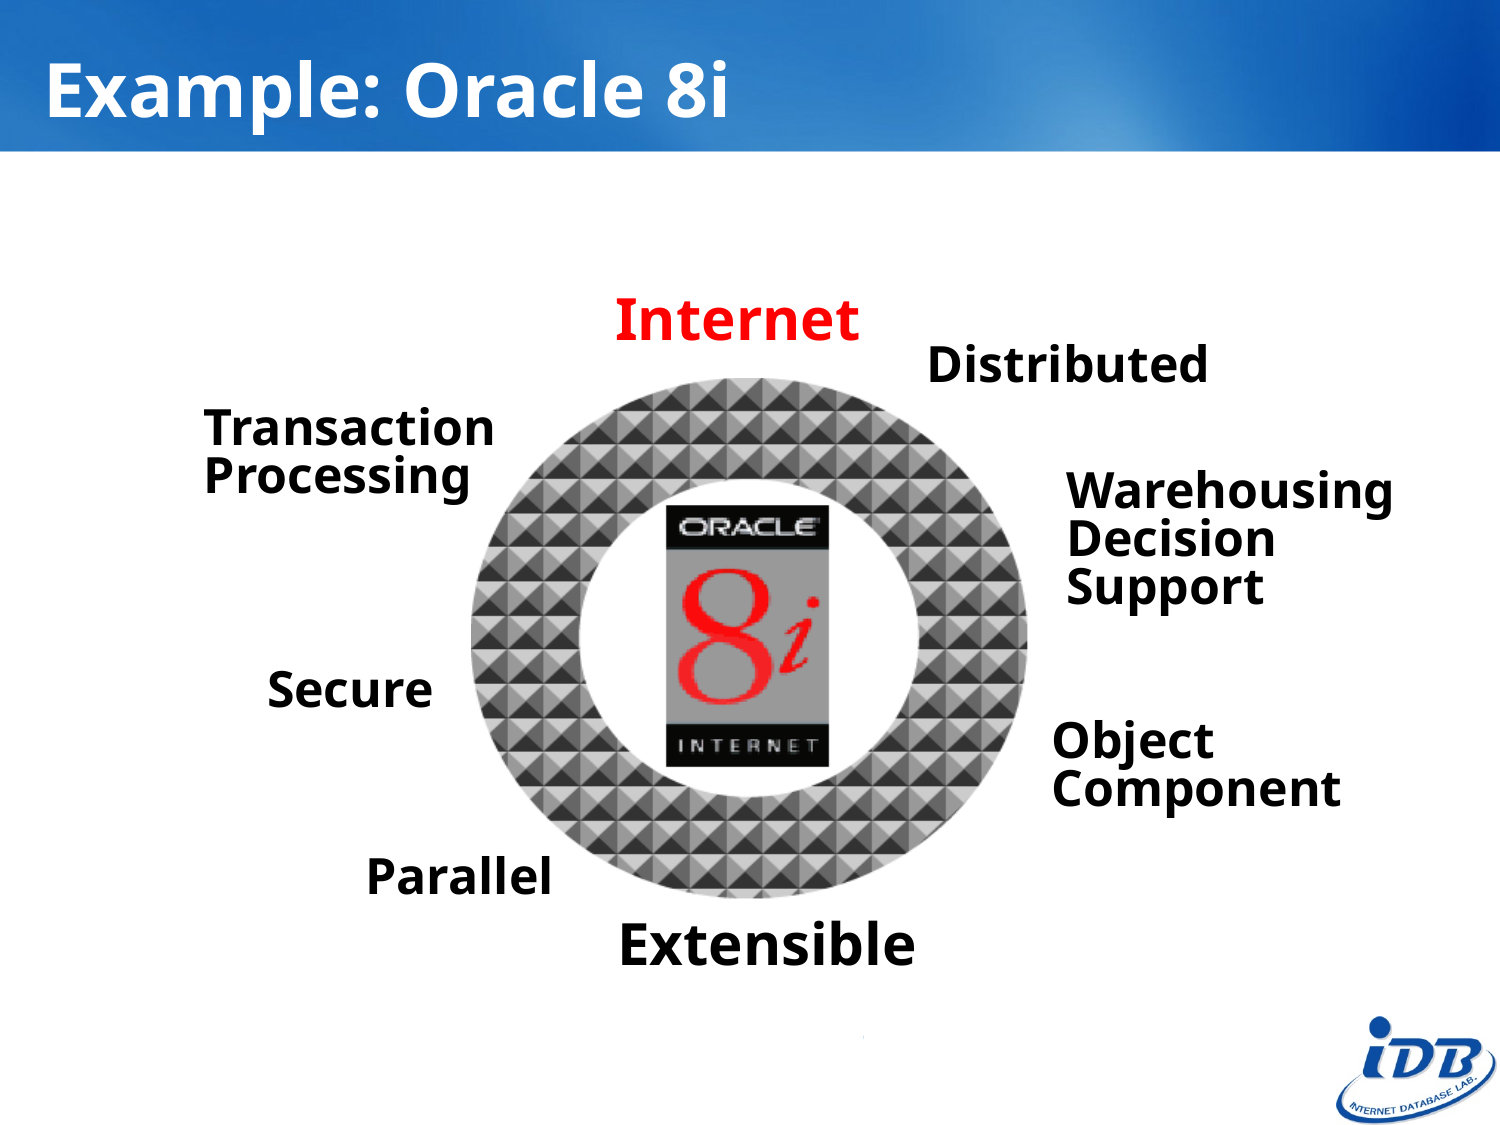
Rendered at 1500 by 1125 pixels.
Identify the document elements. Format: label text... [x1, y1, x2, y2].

title Example: Oracle 8i [28, 23, 1472, 153]
text_box Internet [600, 275, 876, 360]
text_box Object Component [1036, 712, 1358, 824]
text_box Secure [252, 649, 449, 725]
picture [0, 0, 1500, 1125]
text_box Parallel [350, 837, 569, 913]
text_box Transaction Processing [188, 399, 466, 511]
text_box Extensible [602, 910, 932, 985]
text_box Warehousing Decision Support [1051, 462, 1411, 622]
text_box Distributed [911, 324, 1226, 400]
